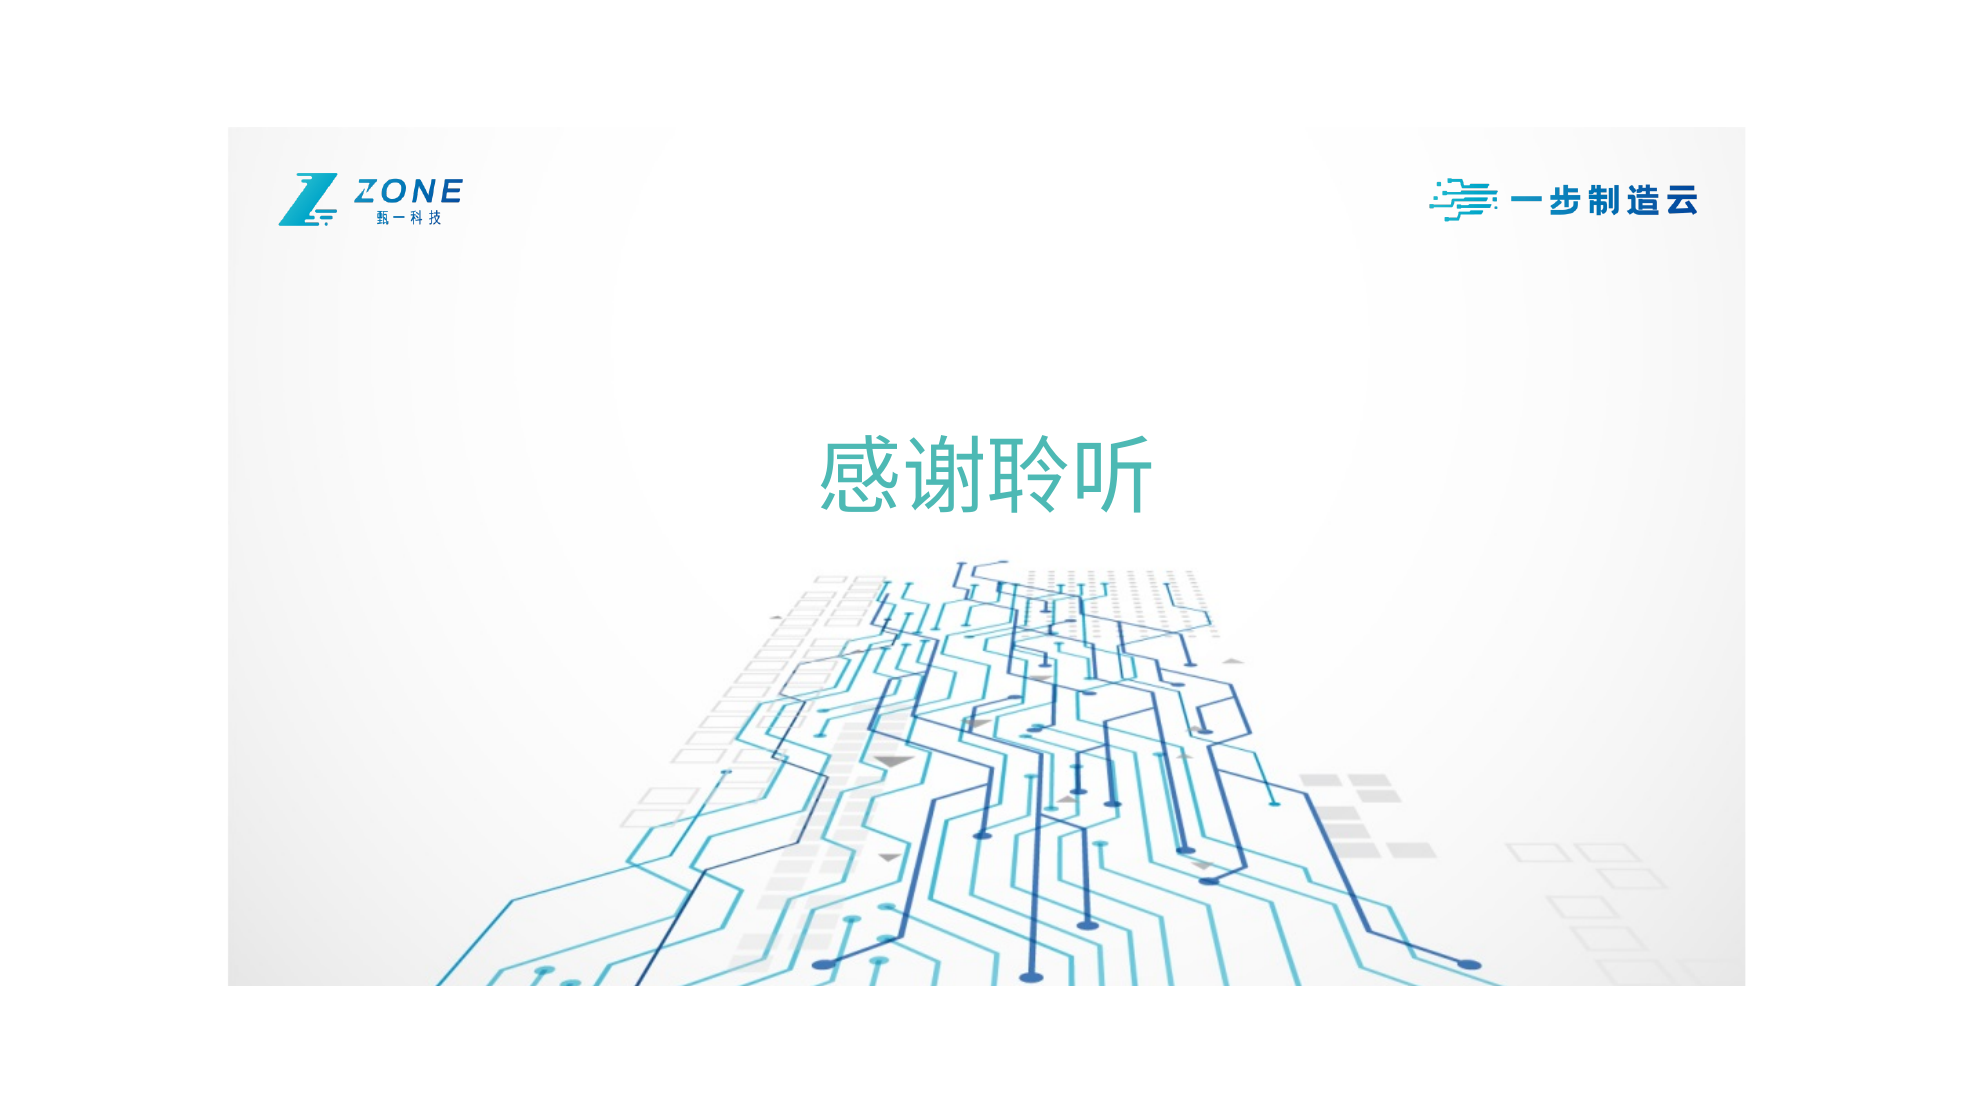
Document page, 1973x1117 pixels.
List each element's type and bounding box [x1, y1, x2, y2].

picture [227, 103, 1746, 986]
